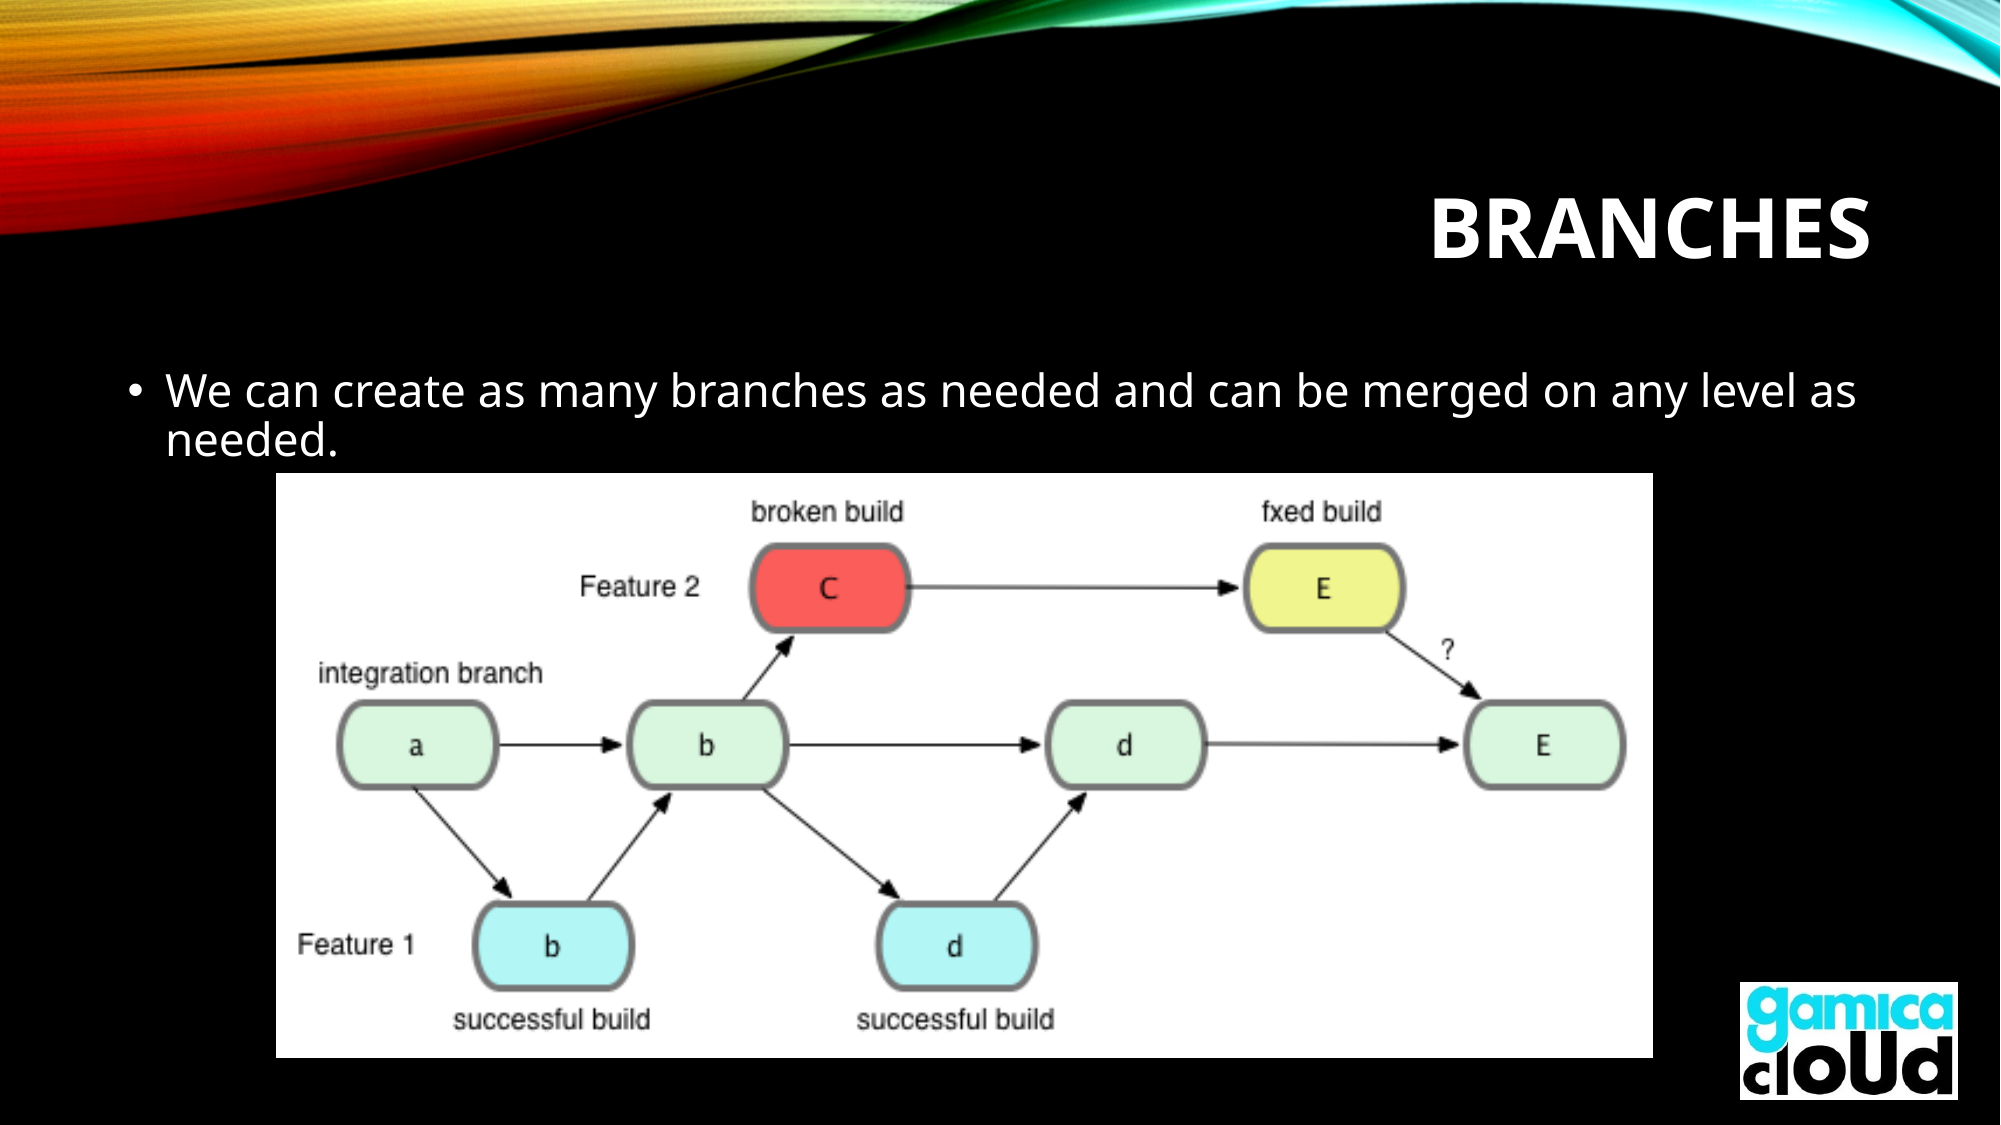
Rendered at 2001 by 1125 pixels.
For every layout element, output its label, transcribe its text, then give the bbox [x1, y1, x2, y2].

picture [1740, 982, 1958, 1101]
picture [0, 0, 2000, 237]
list We can create as many branches as needed and can be merged on any level as needed. [112, 360, 1888, 1021]
picture [275, 473, 1653, 1058]
title Branches [474, 125, 1888, 338]
